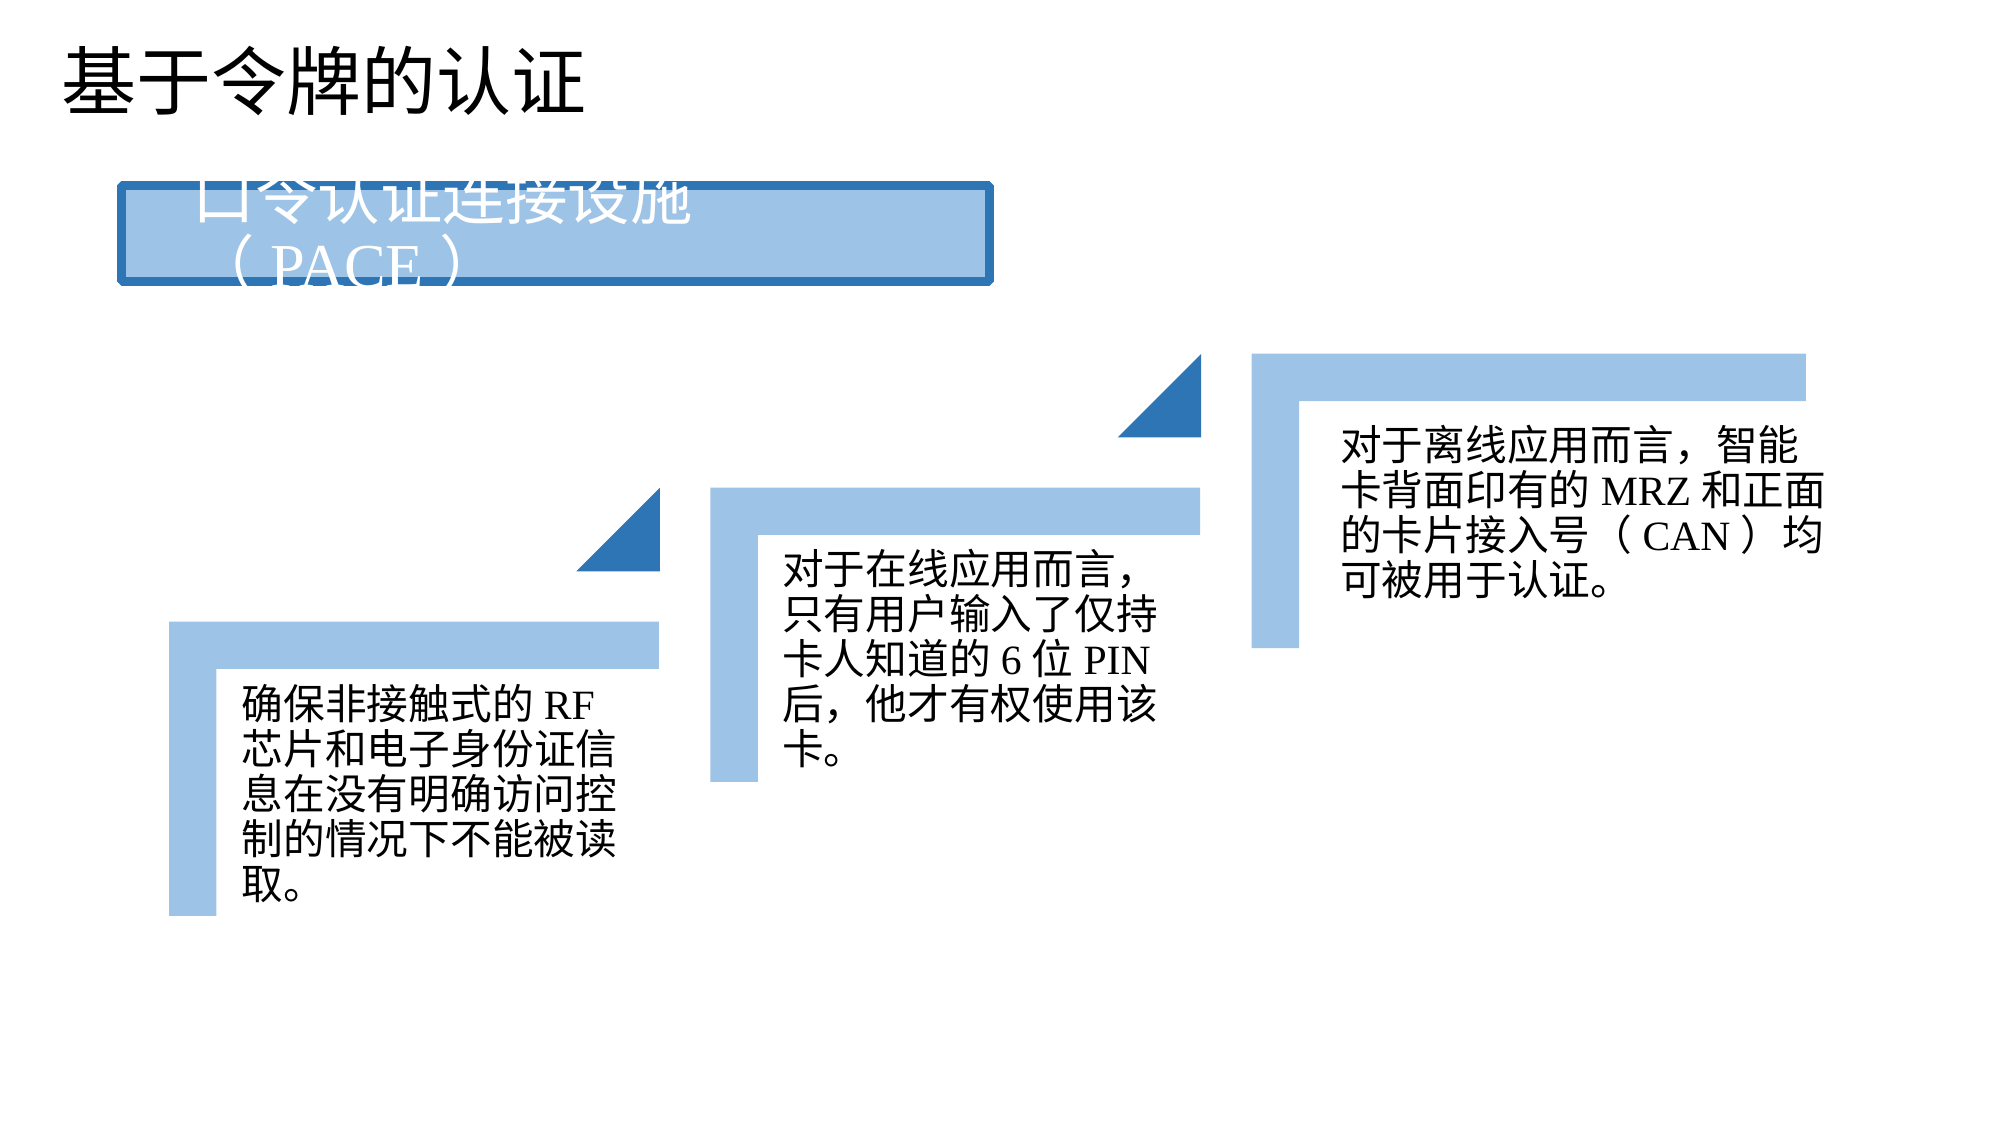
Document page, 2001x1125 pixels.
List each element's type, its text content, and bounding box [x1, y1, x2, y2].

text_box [138, 353, 1841, 1059]
text_box 基于令牌的认证 [44, 0, 932, 160]
text_box 口令认证连接设施（PACE） [121, 185, 990, 282]
